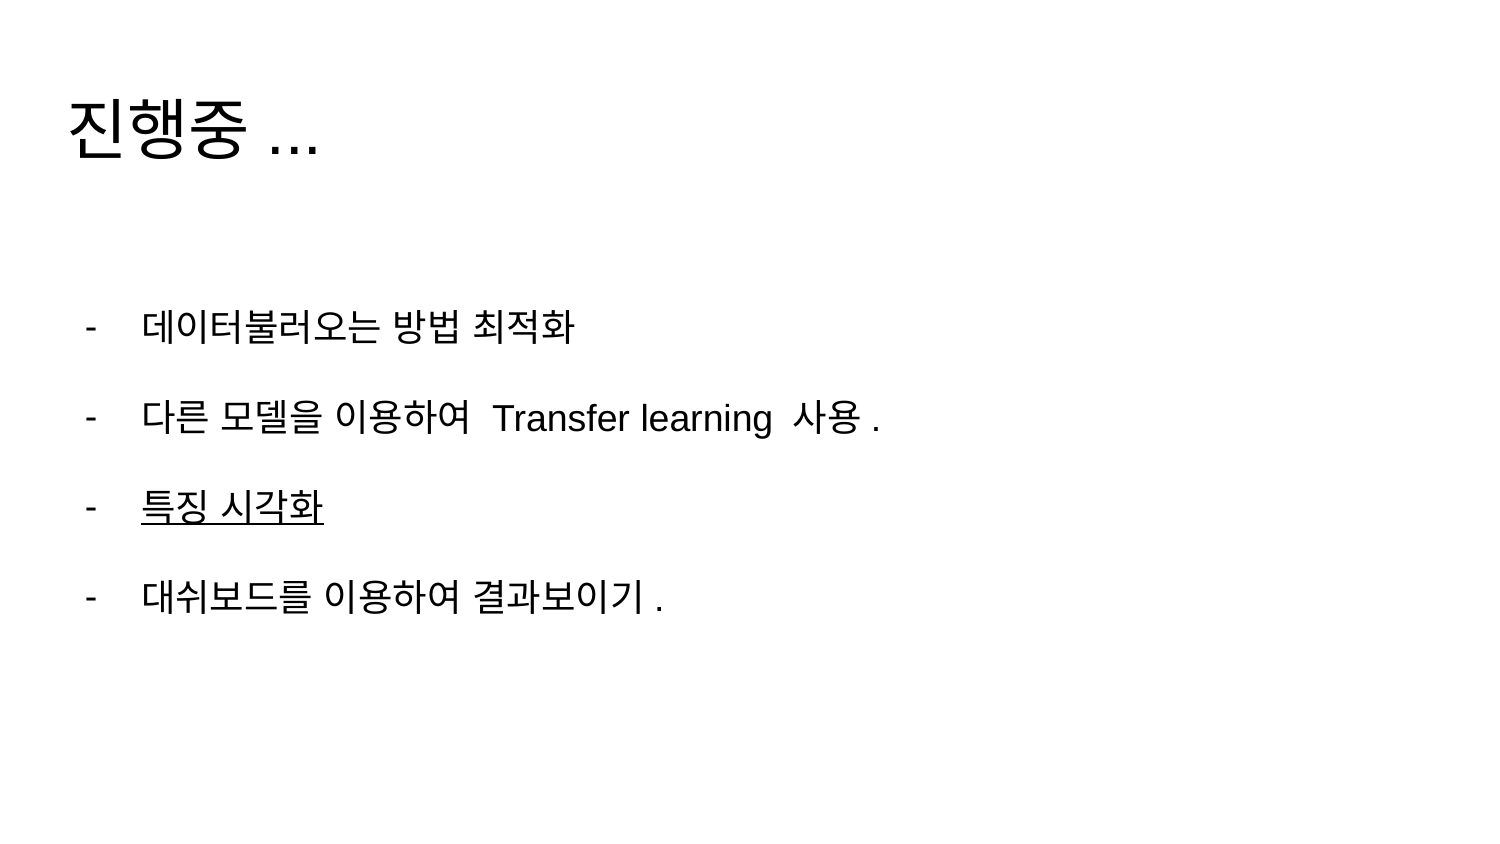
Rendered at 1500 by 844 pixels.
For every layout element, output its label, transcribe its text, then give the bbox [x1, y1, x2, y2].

title 진행중... [51, 72, 1449, 167]
list 데이터불러오는 방법 최적화 다른 모델을 이용하여 Transfer learning 사용. 특징 시각화 대쉬보드를 이용하여 결과보이기. [51, 243, 1449, 805]
